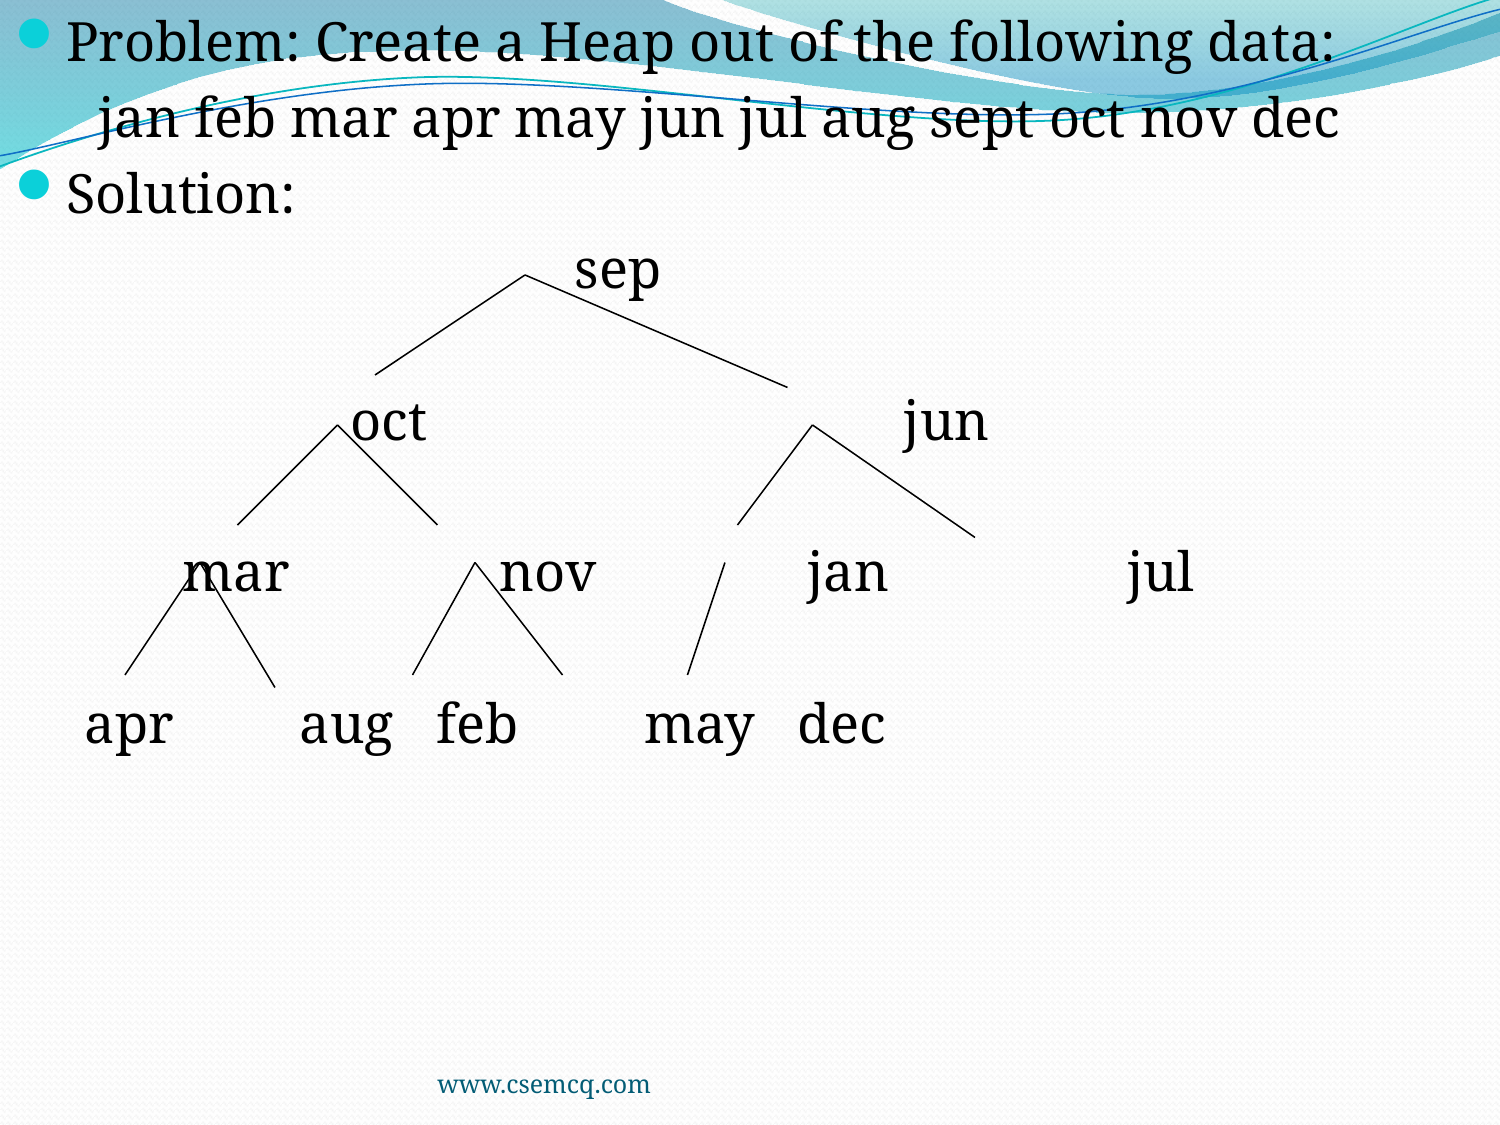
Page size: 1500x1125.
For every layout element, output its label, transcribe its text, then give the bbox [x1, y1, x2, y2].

footer www.csemcq.com [437, 1042, 988, 1103]
list Problem: Create a Heap out of the following data: jan feb mar apr may jun jul aug sept oct nov dec Solution: sep oct jun mar nov jan jul apr aug feb may dec [0, 0, 1500, 1125]
